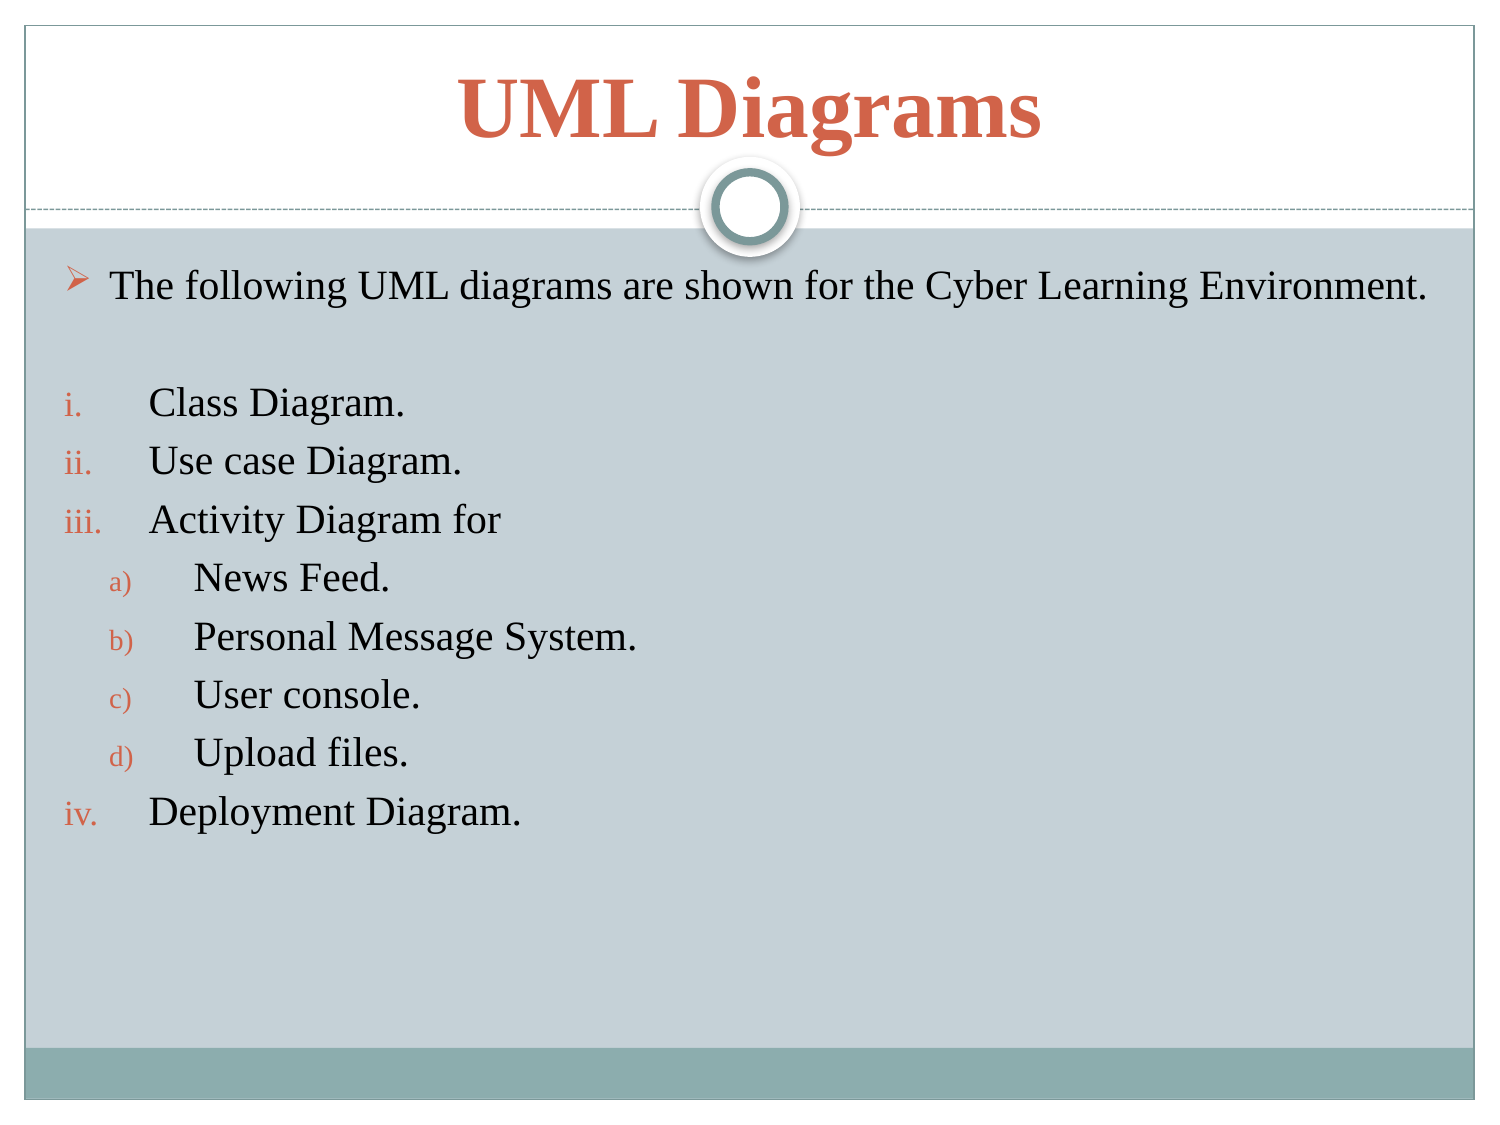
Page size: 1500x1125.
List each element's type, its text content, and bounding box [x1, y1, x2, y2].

list The following UML diagrams are shown for the Cyber Learning Environment. Class Diagram. Use case Diagram. Activity Diagram for News Feed. Personal Message System. User console. Upload files. Deployment Diagram. [49, 250, 1445, 1001]
title UML Diagrams [49, 37, 1450, 162]
